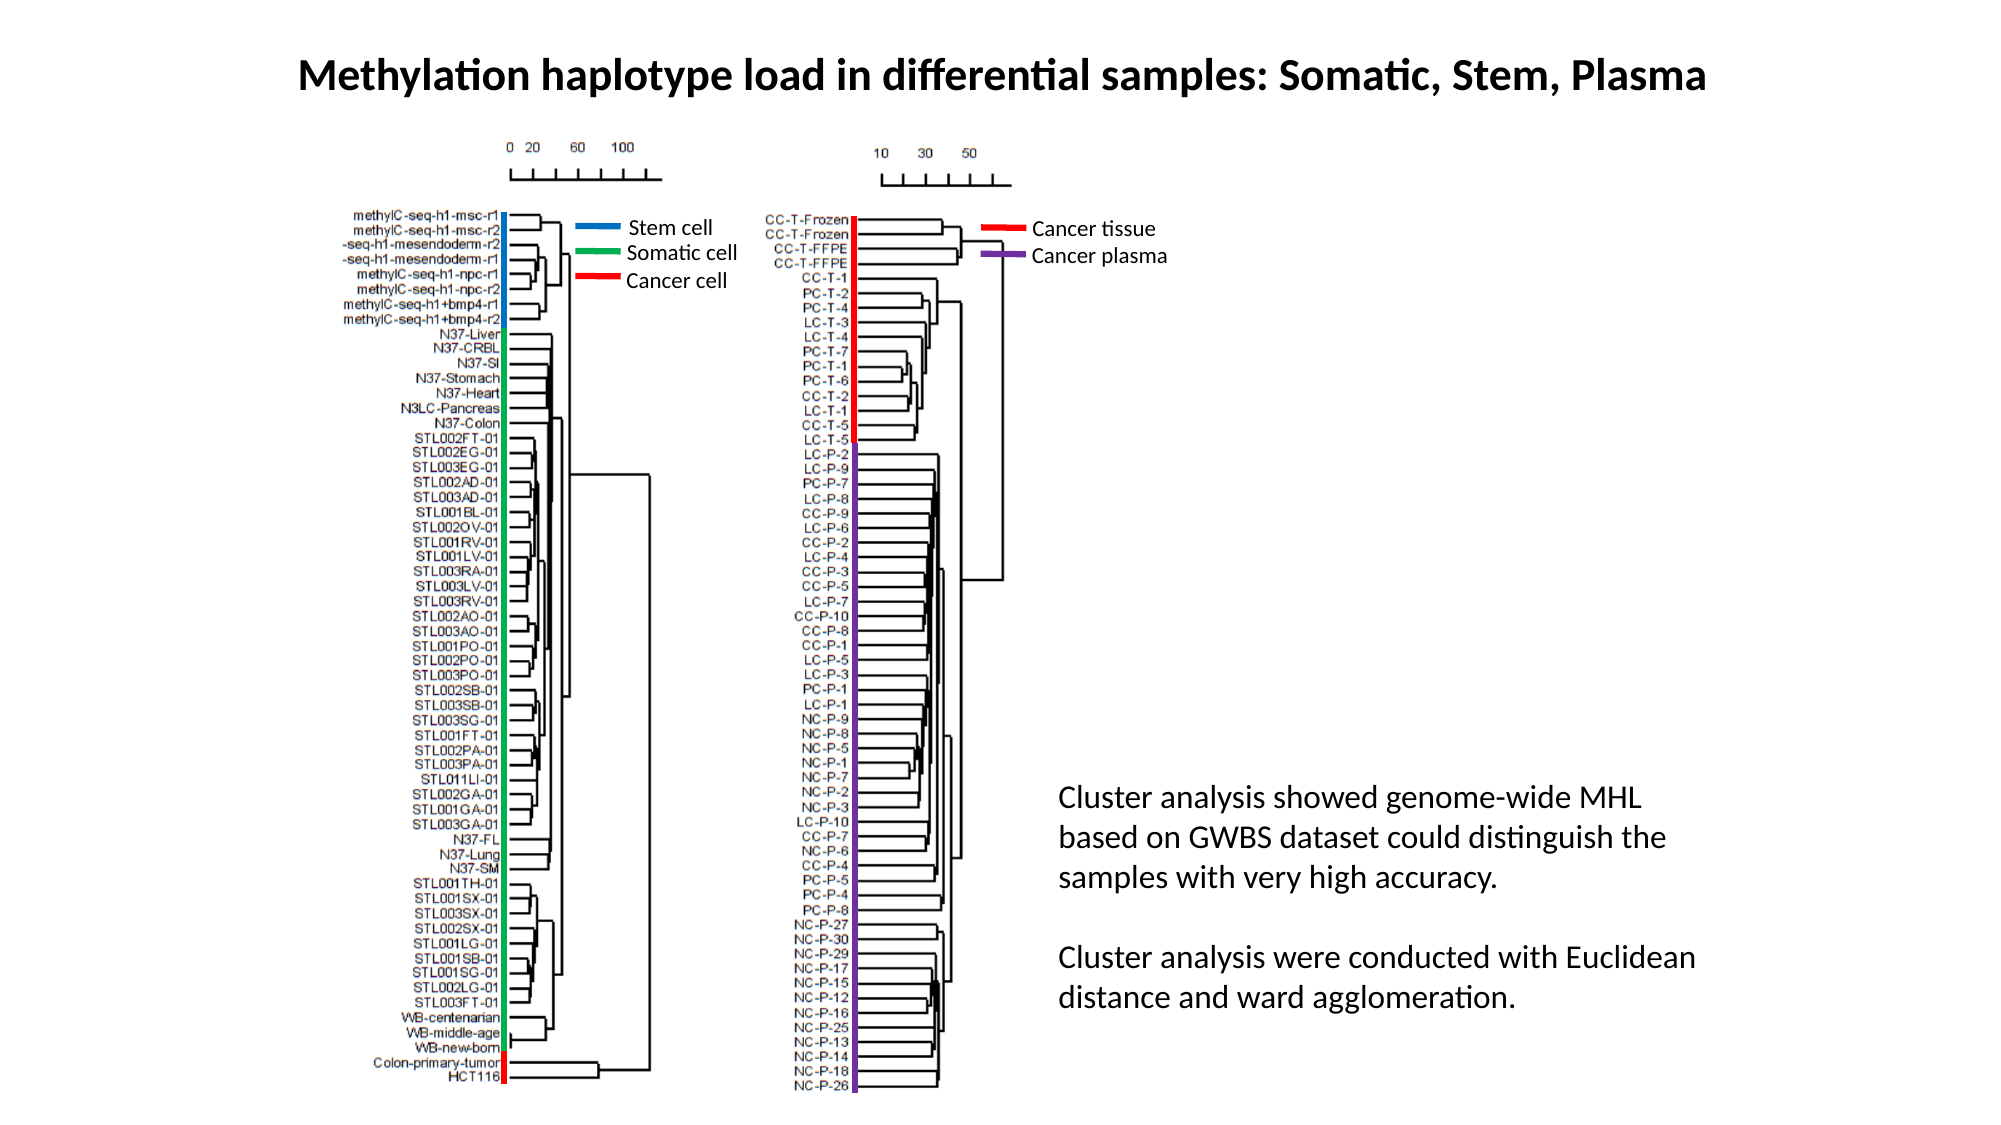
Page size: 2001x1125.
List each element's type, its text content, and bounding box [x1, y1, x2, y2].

text_box Cluster analysis showed genome-wide MHL based on GWBS dataset could distinguish the samples with very high accuracy. Cluster analysis were conducted with Euclidean distance and ward agglomeration. [1184, 767, 1734, 1023]
text_box Methylation haplotype load in differential samples: Somatic, Stem, Plasma [282, 37, 1723, 108]
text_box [341, 132, 1184, 1093]
